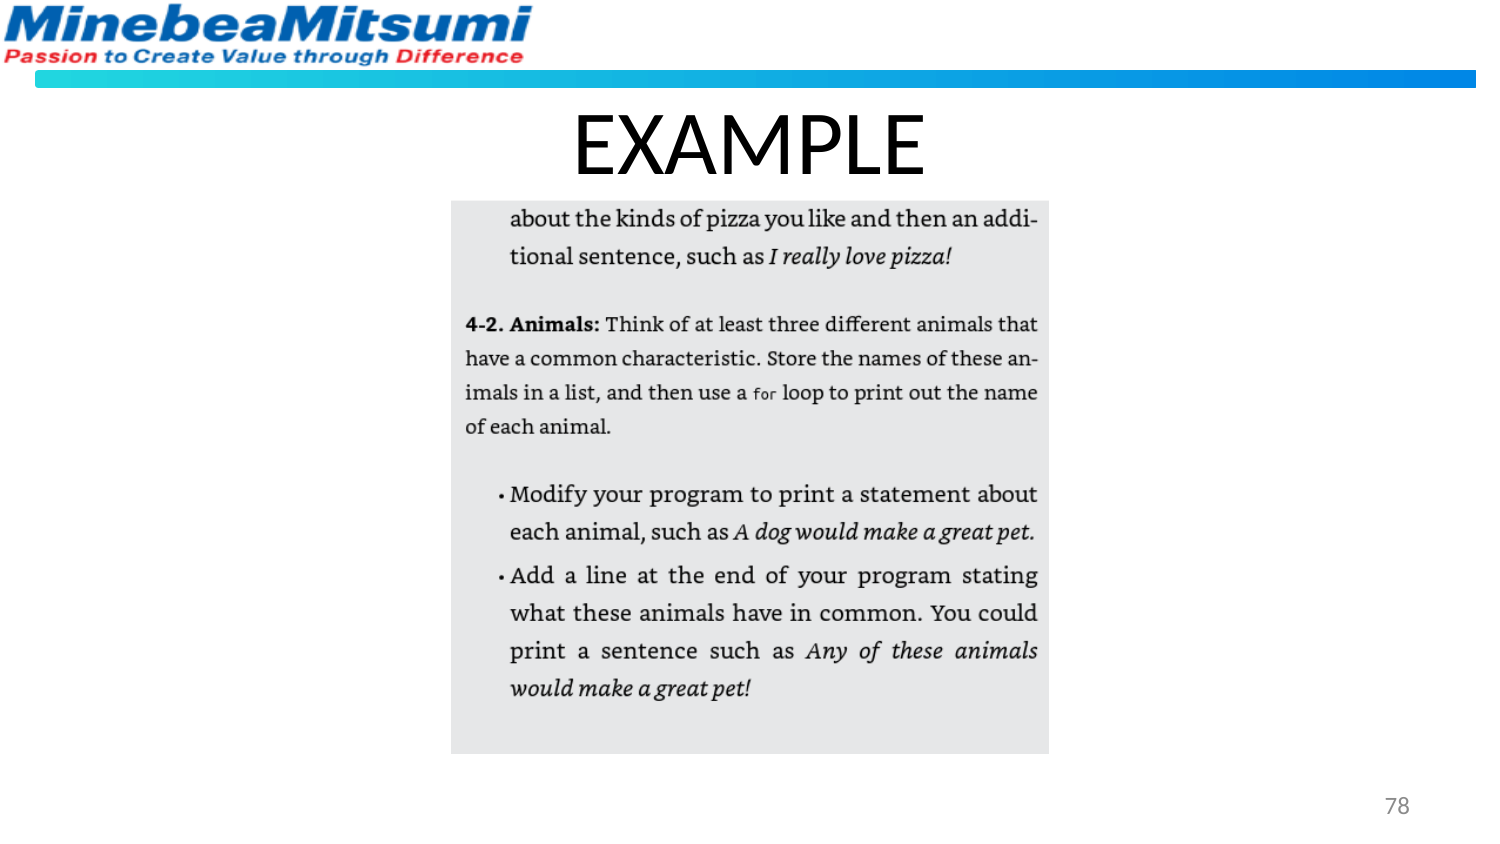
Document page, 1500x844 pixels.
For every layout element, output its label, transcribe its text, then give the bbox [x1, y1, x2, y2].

title EXAMPLE [75, 68, 1425, 209]
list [450, 196, 1050, 754]
picture [0, 0, 538, 70]
slide_number 78 [1074, 782, 1425, 827]
